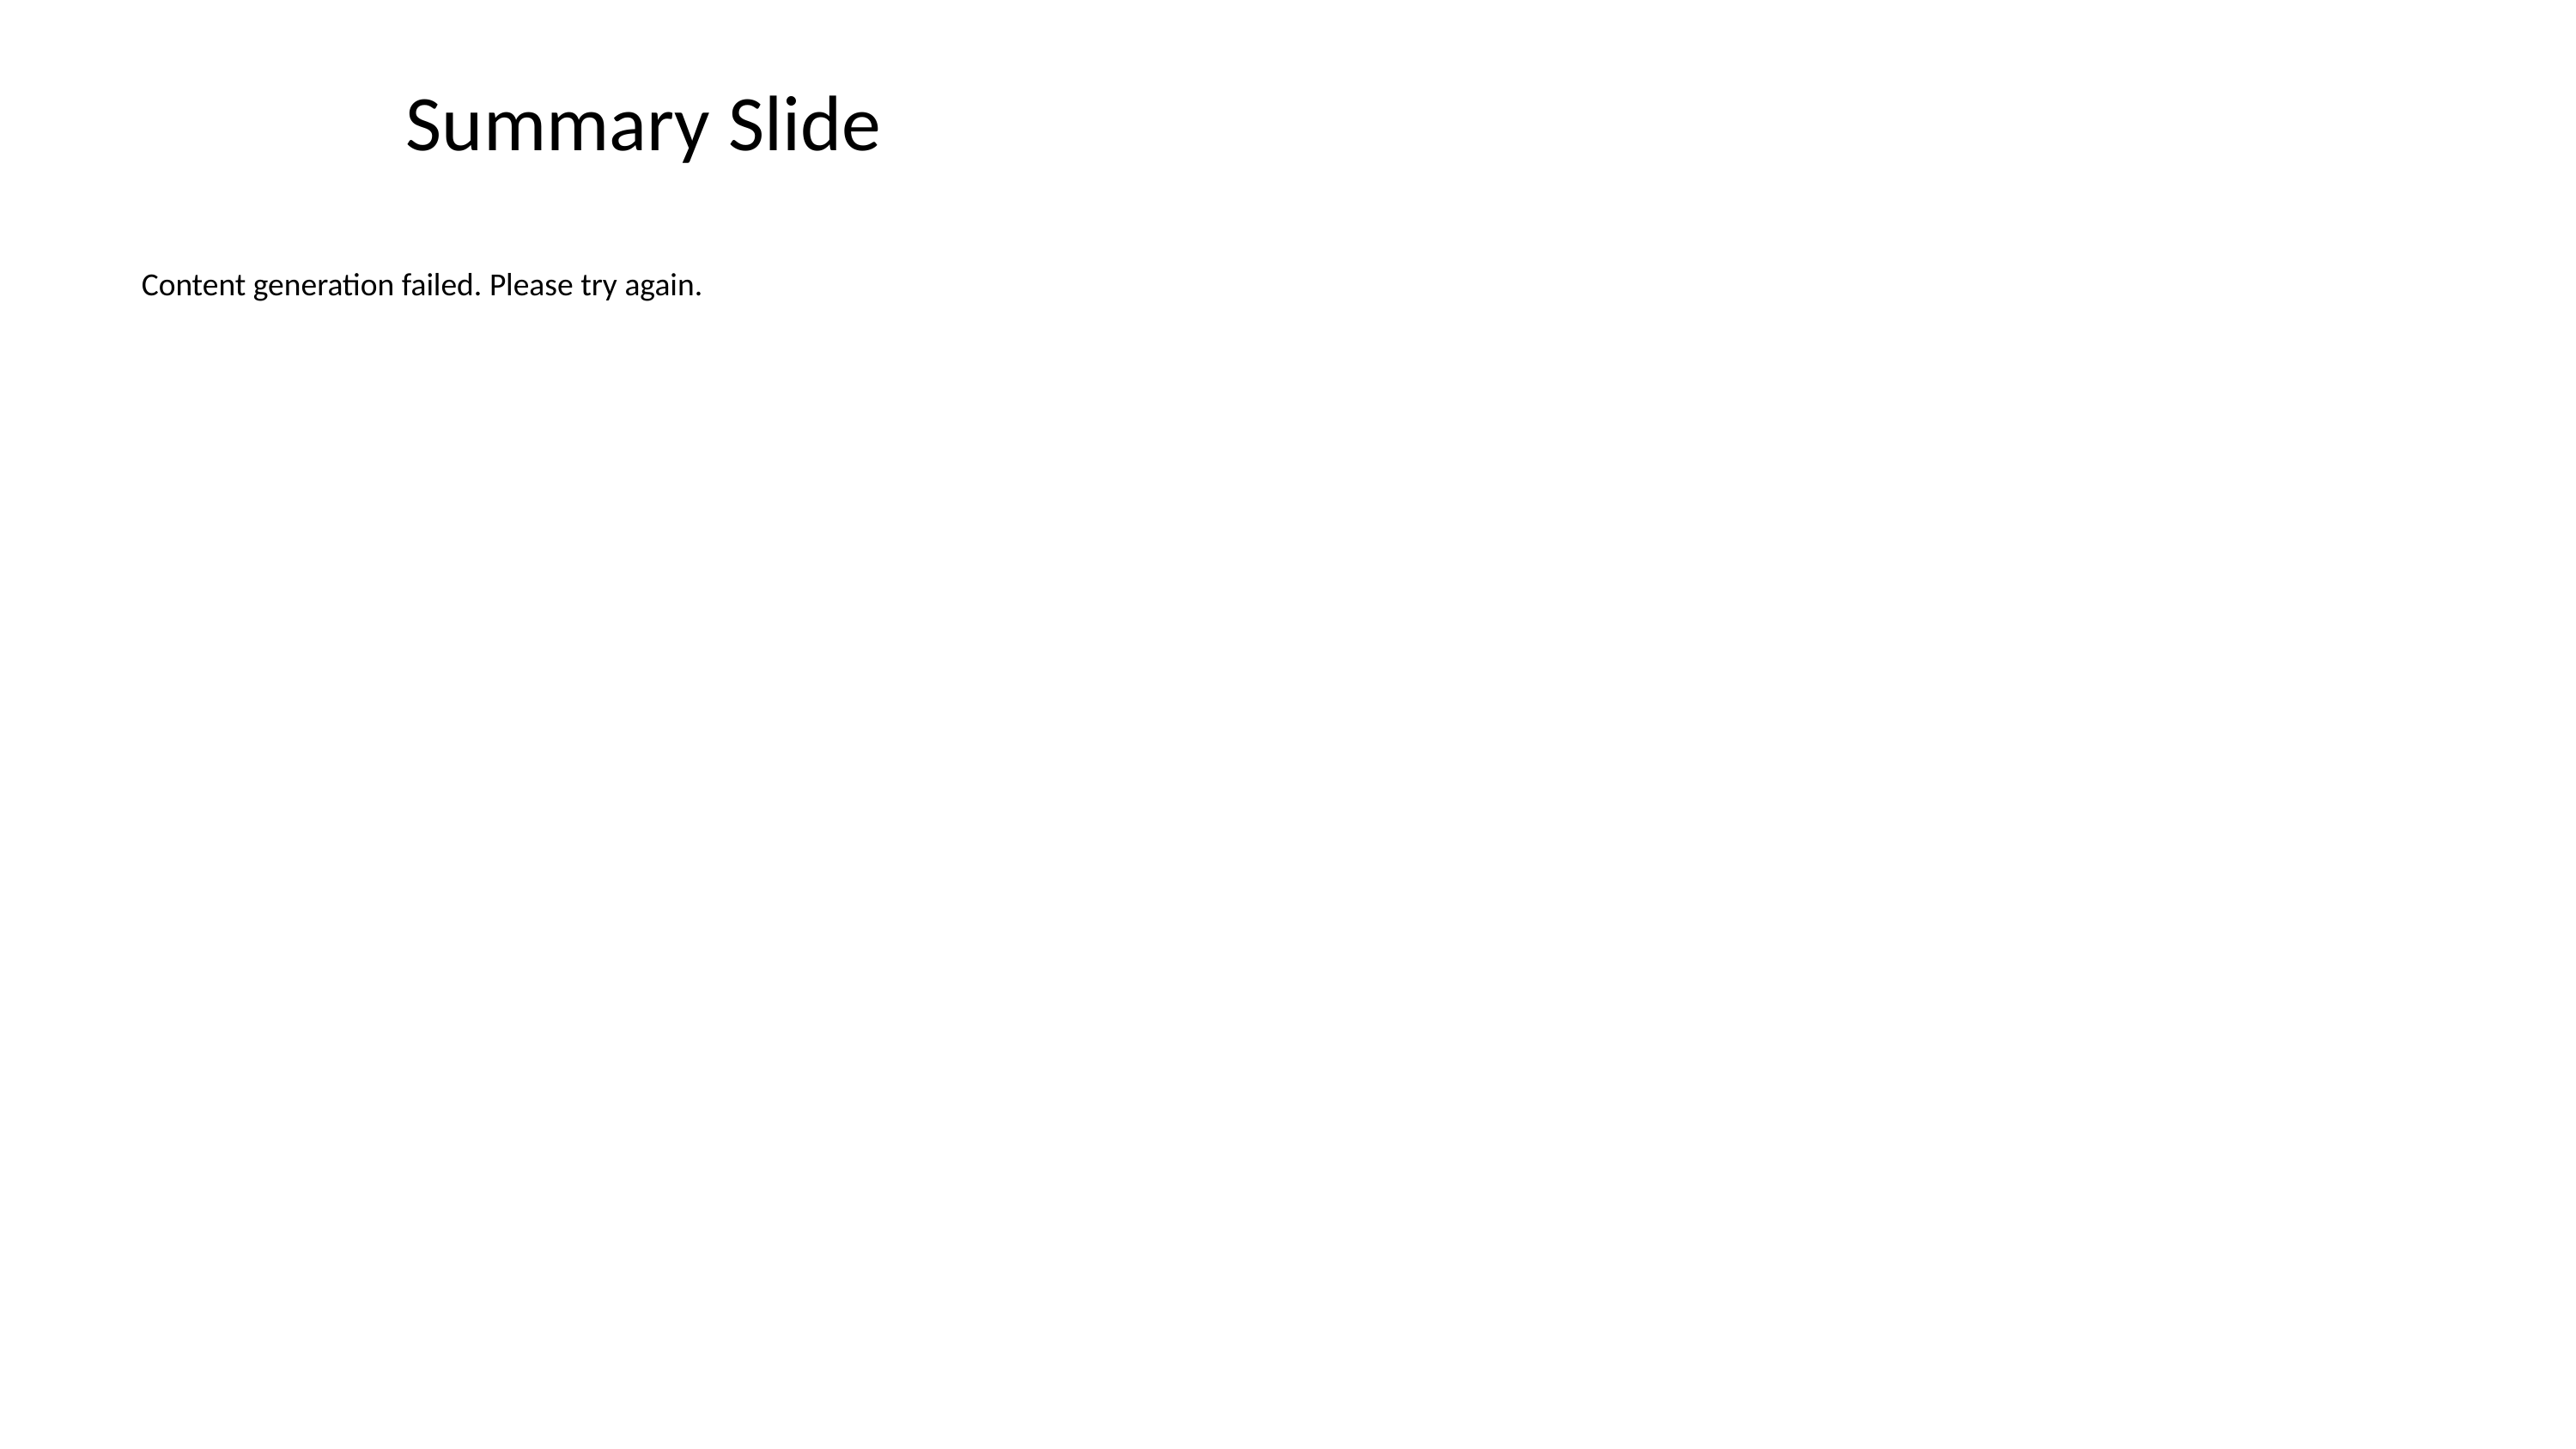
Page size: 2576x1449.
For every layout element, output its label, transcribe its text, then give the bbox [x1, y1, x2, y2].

text_box Content generation failed. Please try again. [128, 257, 1159, 309]
title Summary Slide [64, 39, 1224, 200]
